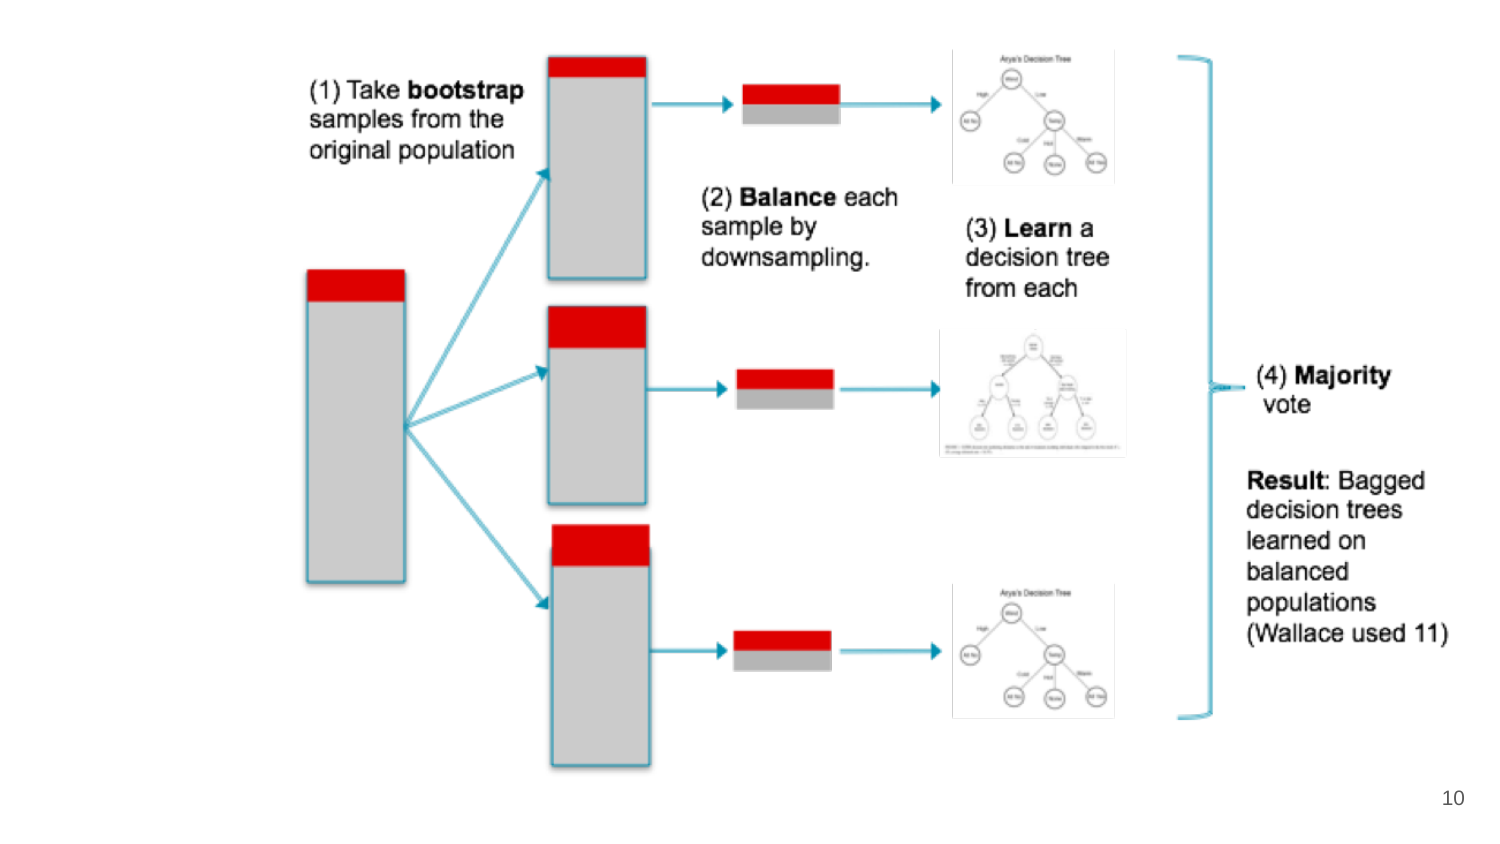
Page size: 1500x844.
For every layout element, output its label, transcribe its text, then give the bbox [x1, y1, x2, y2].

picture [296, 47, 1473, 780]
slide_number 10 [1389, 764, 1480, 830]
